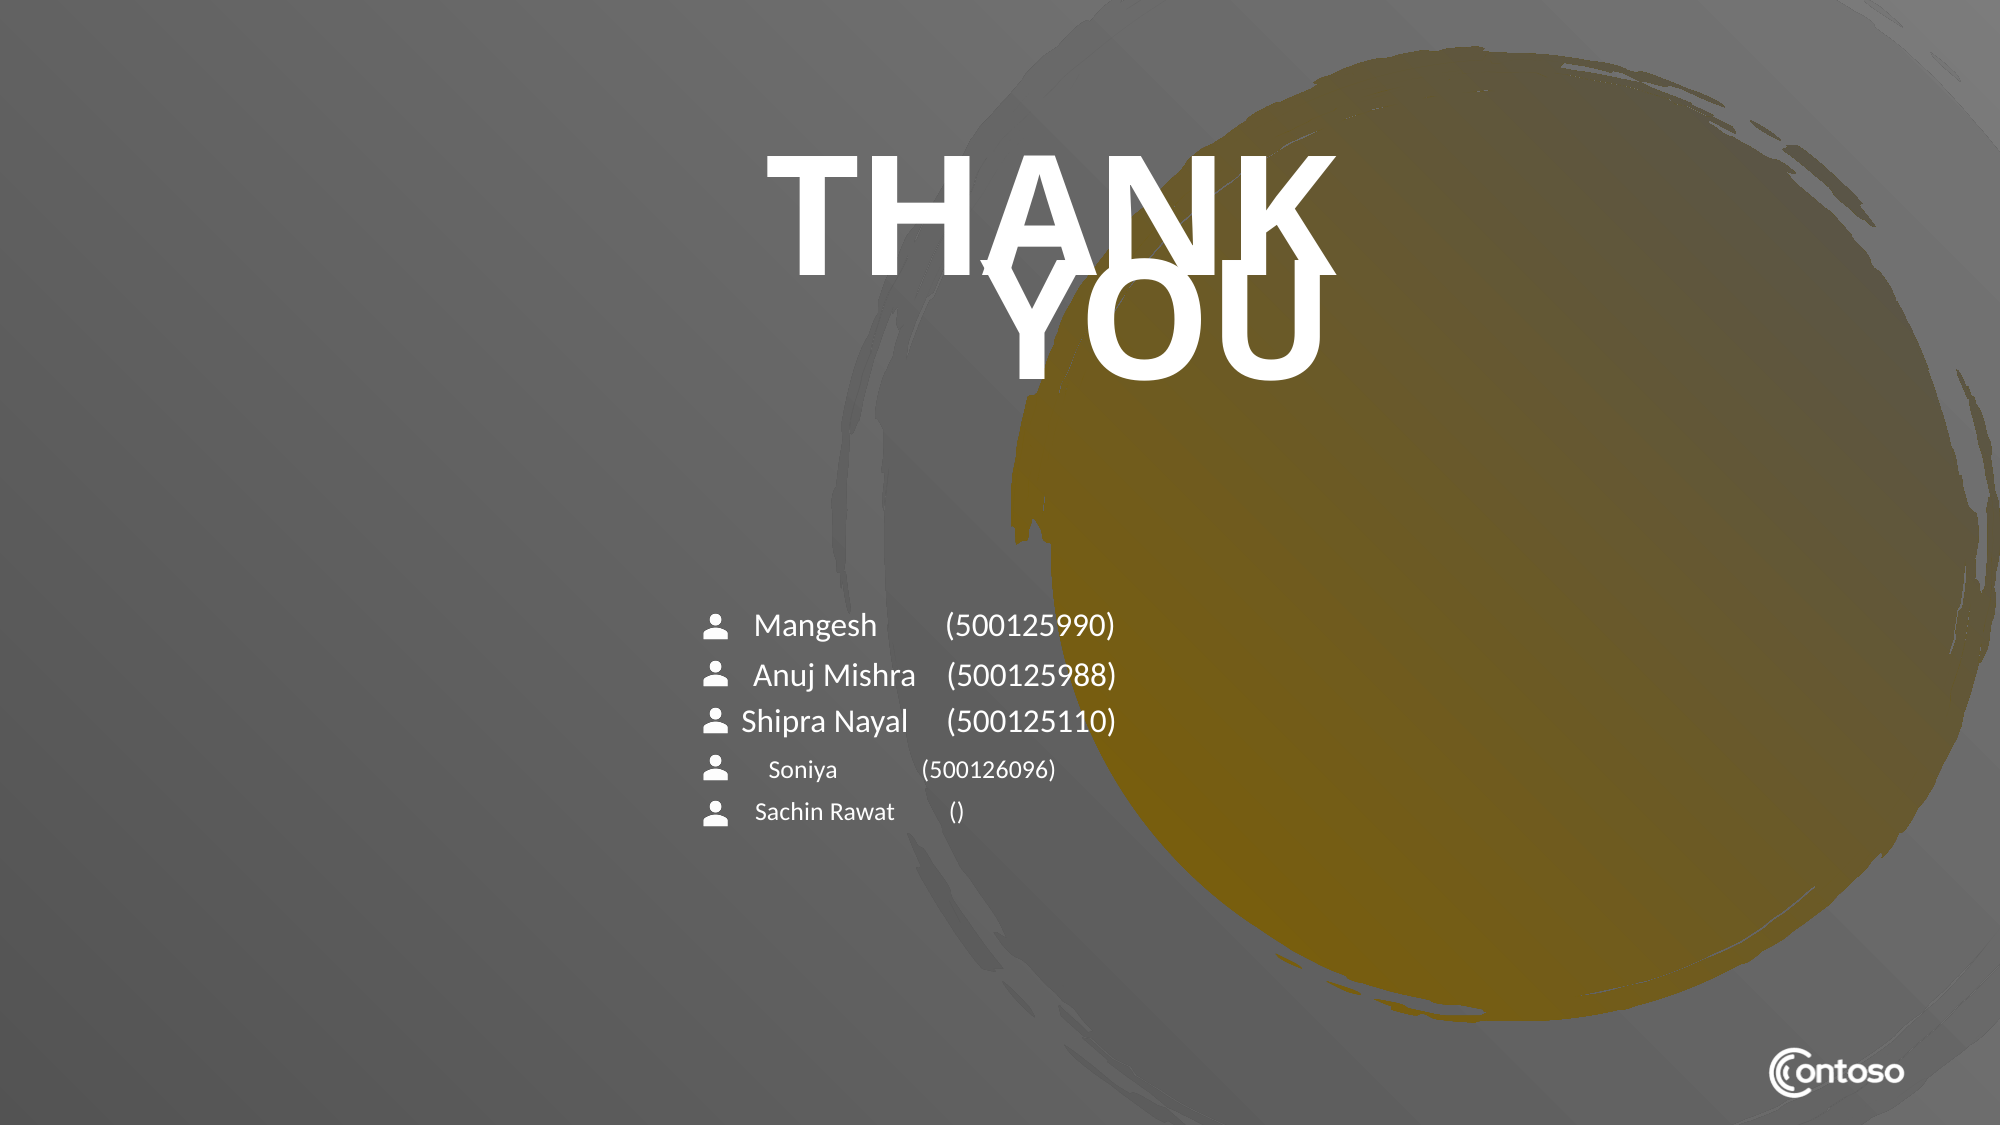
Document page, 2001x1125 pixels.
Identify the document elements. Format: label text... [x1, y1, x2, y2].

picture [697, 702, 734, 739]
picture [697, 608, 734, 645]
picture [1764, 1043, 1909, 1099]
text_box Sachin Rawat () [740, 790, 1304, 834]
picture [697, 795, 734, 832]
subtitle Soniya (500126096) [753, 748, 1317, 792]
picture [697, 655, 734, 692]
title Thank You [426, 203, 1350, 421]
picture [697, 749, 734, 786]
text_box Mangesh (500125990) [753, 607, 1168, 652]
text_box Shipra Nayal (500125110) [242, 703, 1118, 749]
text_box Anuj Mishra (500125988) [240, 657, 1118, 703]
